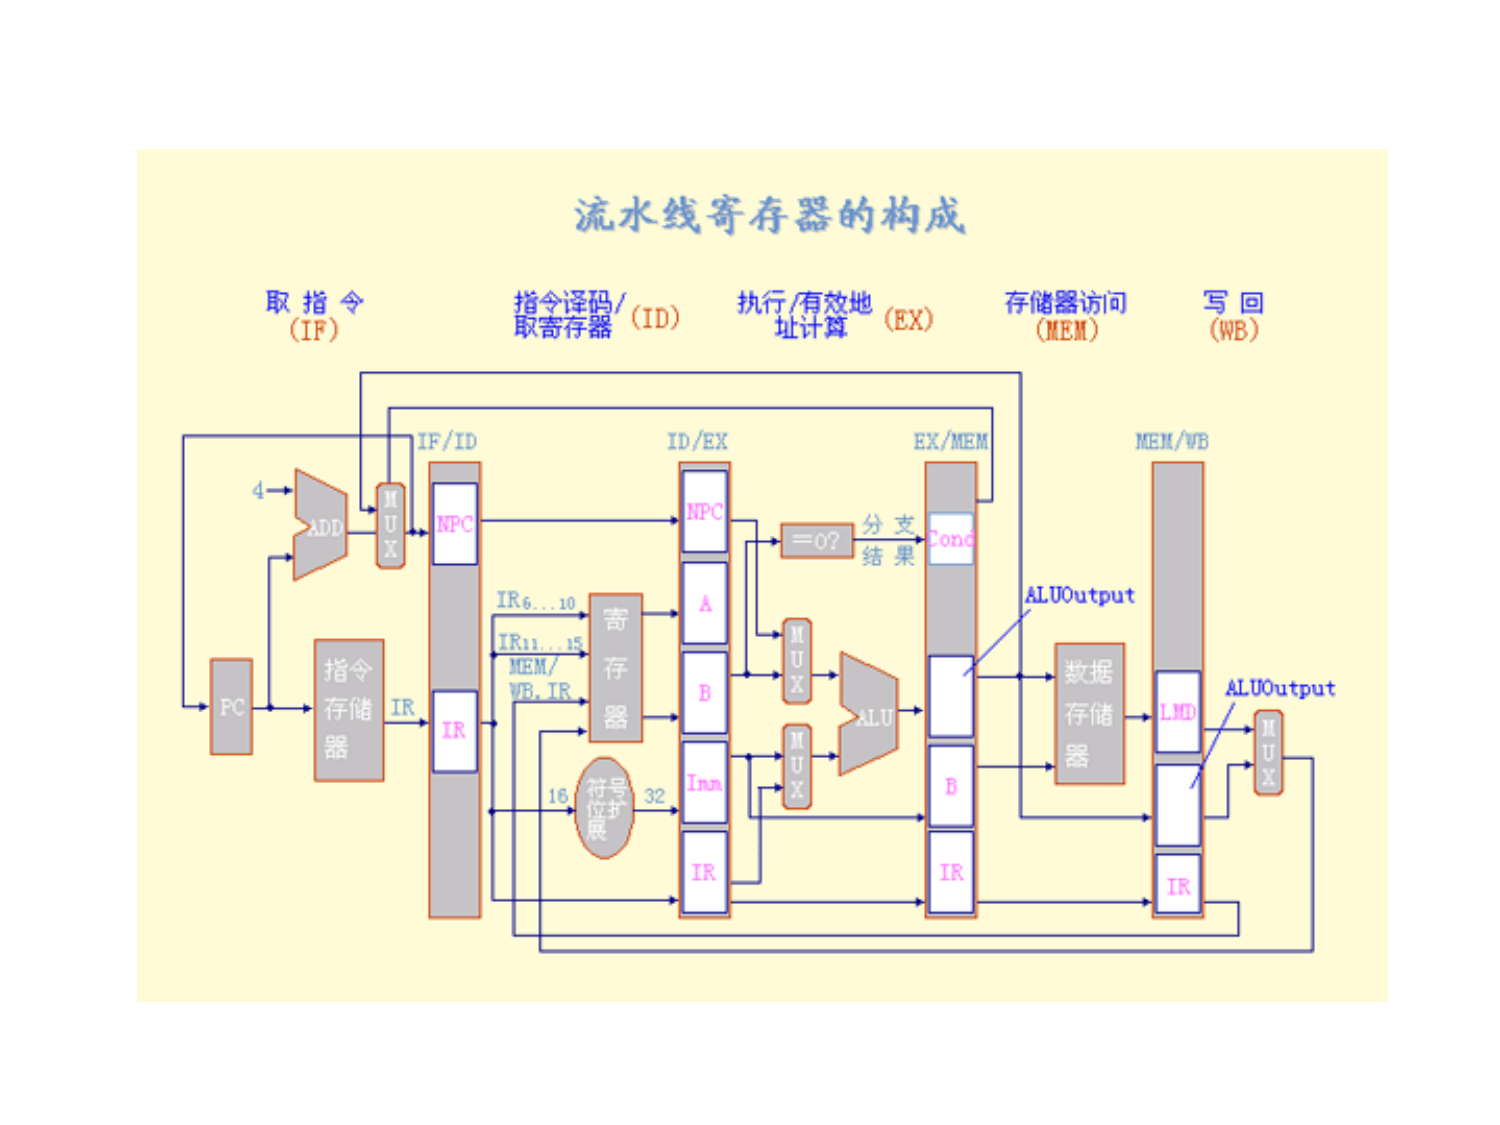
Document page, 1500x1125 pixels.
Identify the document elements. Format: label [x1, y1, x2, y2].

picture [137, 149, 1388, 1003]
